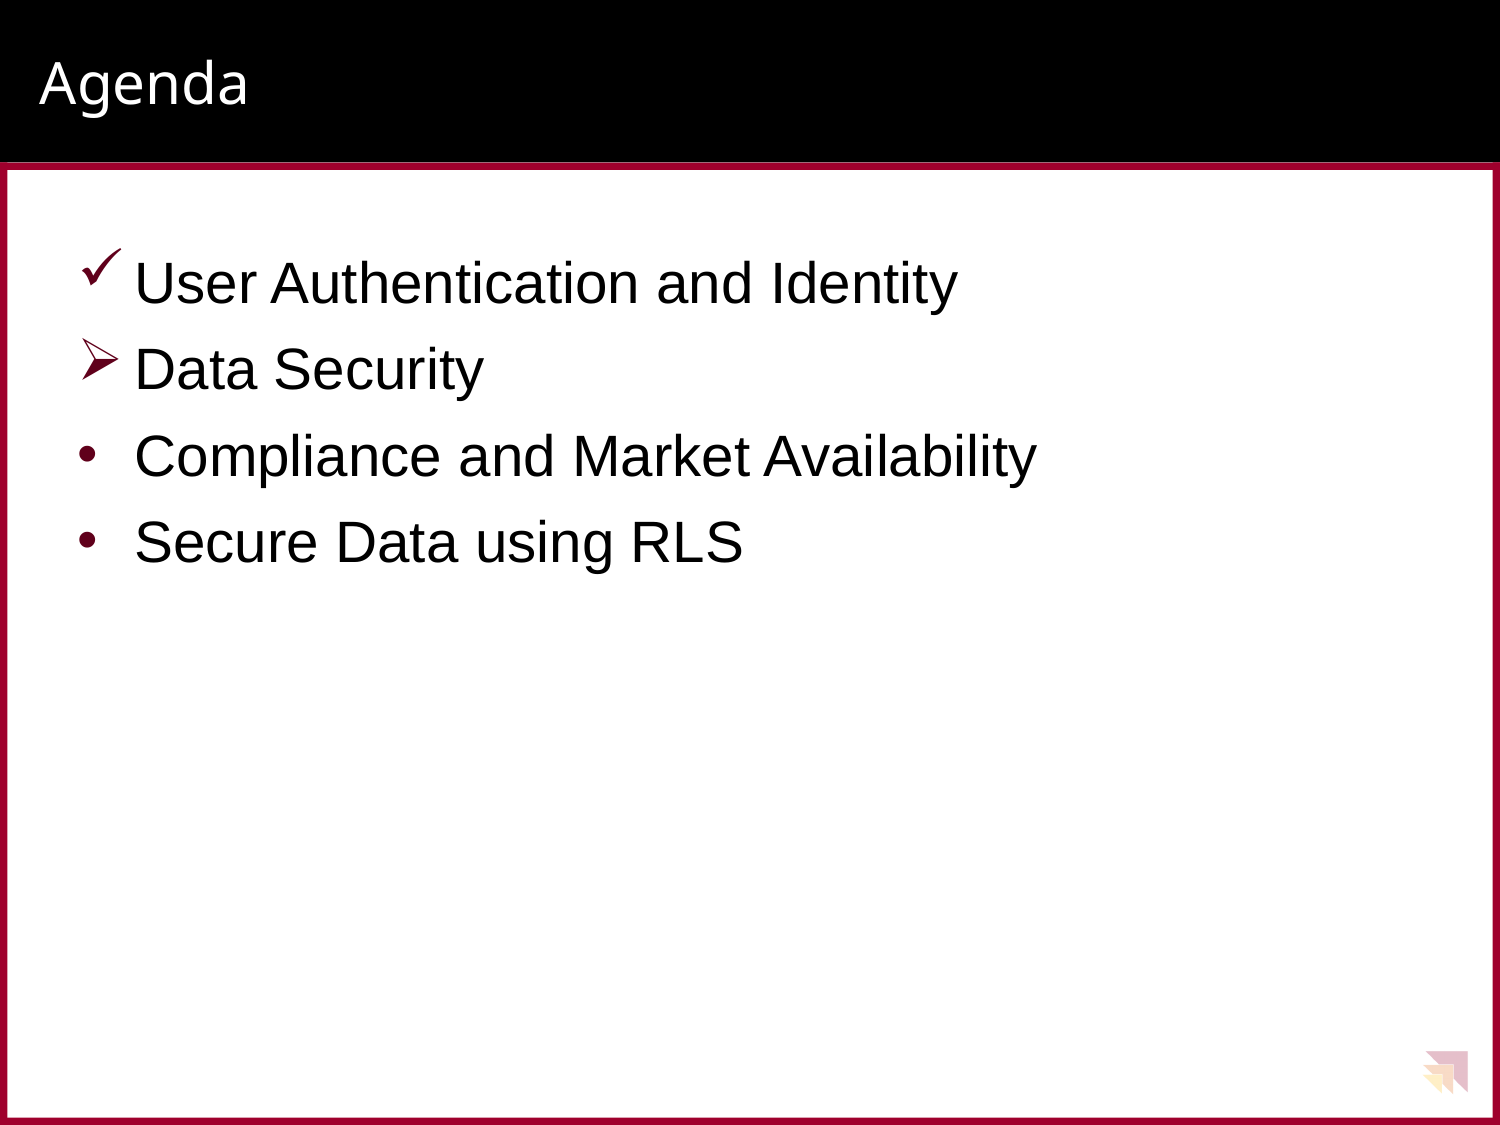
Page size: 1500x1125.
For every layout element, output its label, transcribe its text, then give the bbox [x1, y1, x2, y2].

title Agenda [24, 12, 1438, 150]
list User Authentication and Identity Data Security Compliance and Market Availability Secure Data using RLS [62, 237, 1438, 1088]
